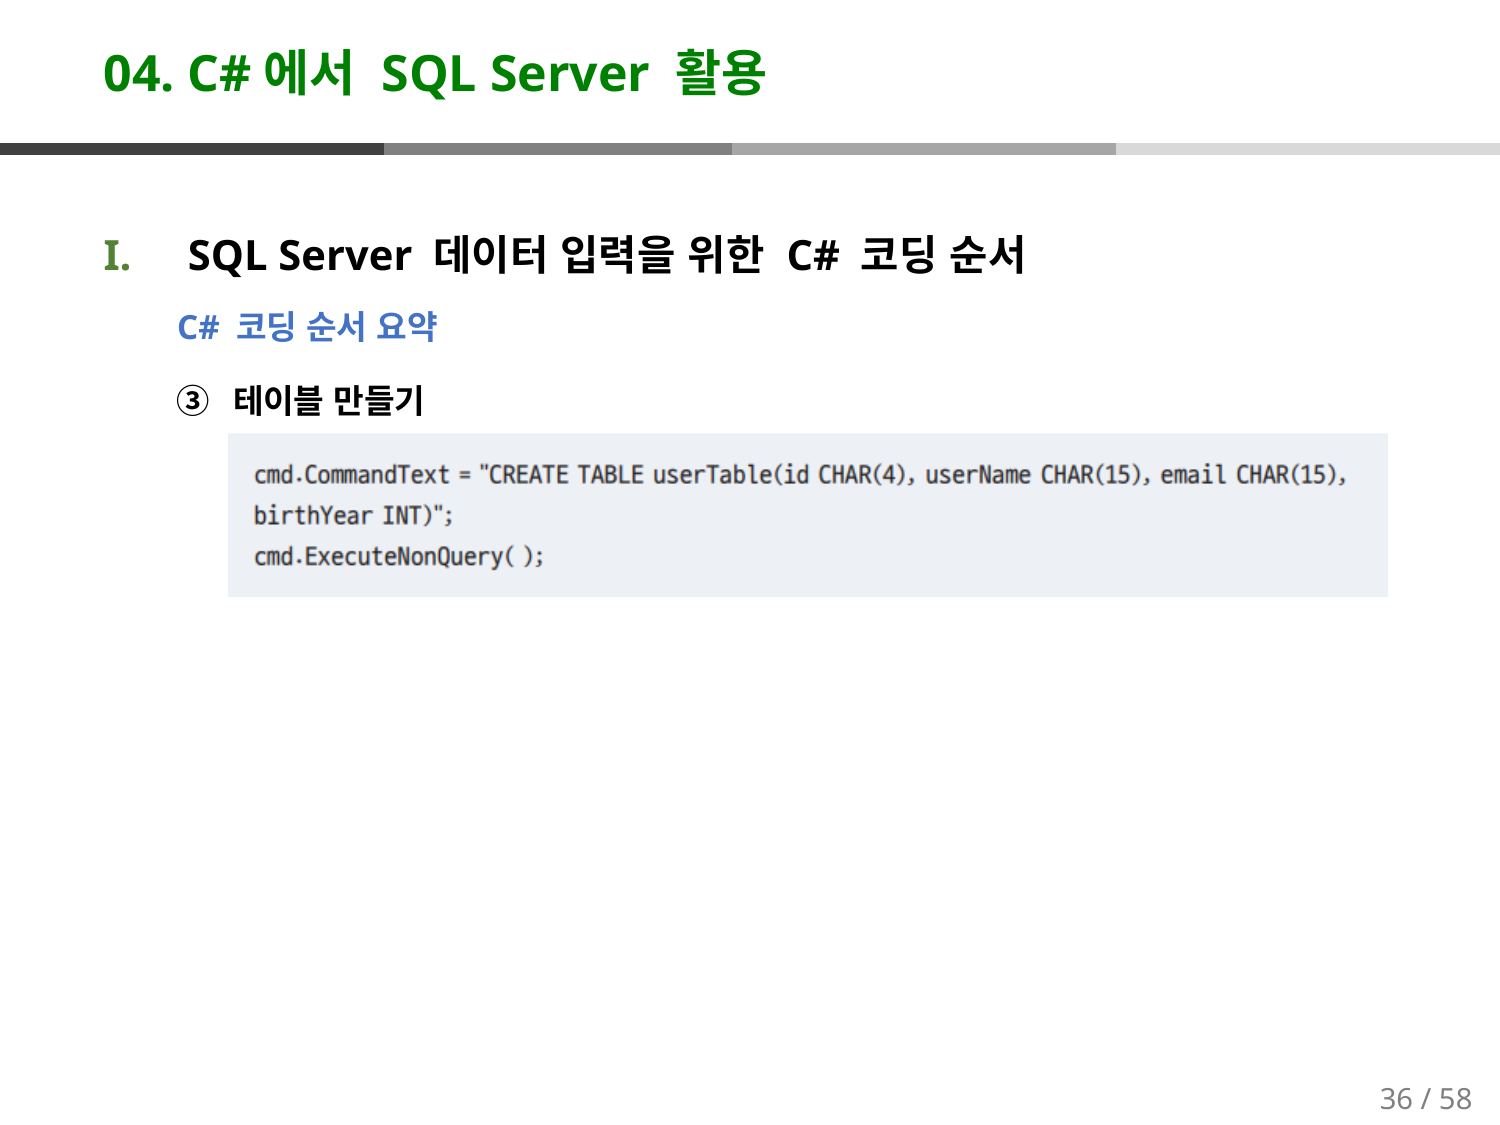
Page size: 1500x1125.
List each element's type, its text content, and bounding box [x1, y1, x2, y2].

list SQL Server 데이터 입력을 위한 C# 코딩 순서 C# 코딩 순서 요약 테이블 만들기 [88, 196, 1424, 1125]
title 04. C#에서 SQL Server 활용 [88, 30, 1400, 121]
picture [228, 432, 1388, 597]
